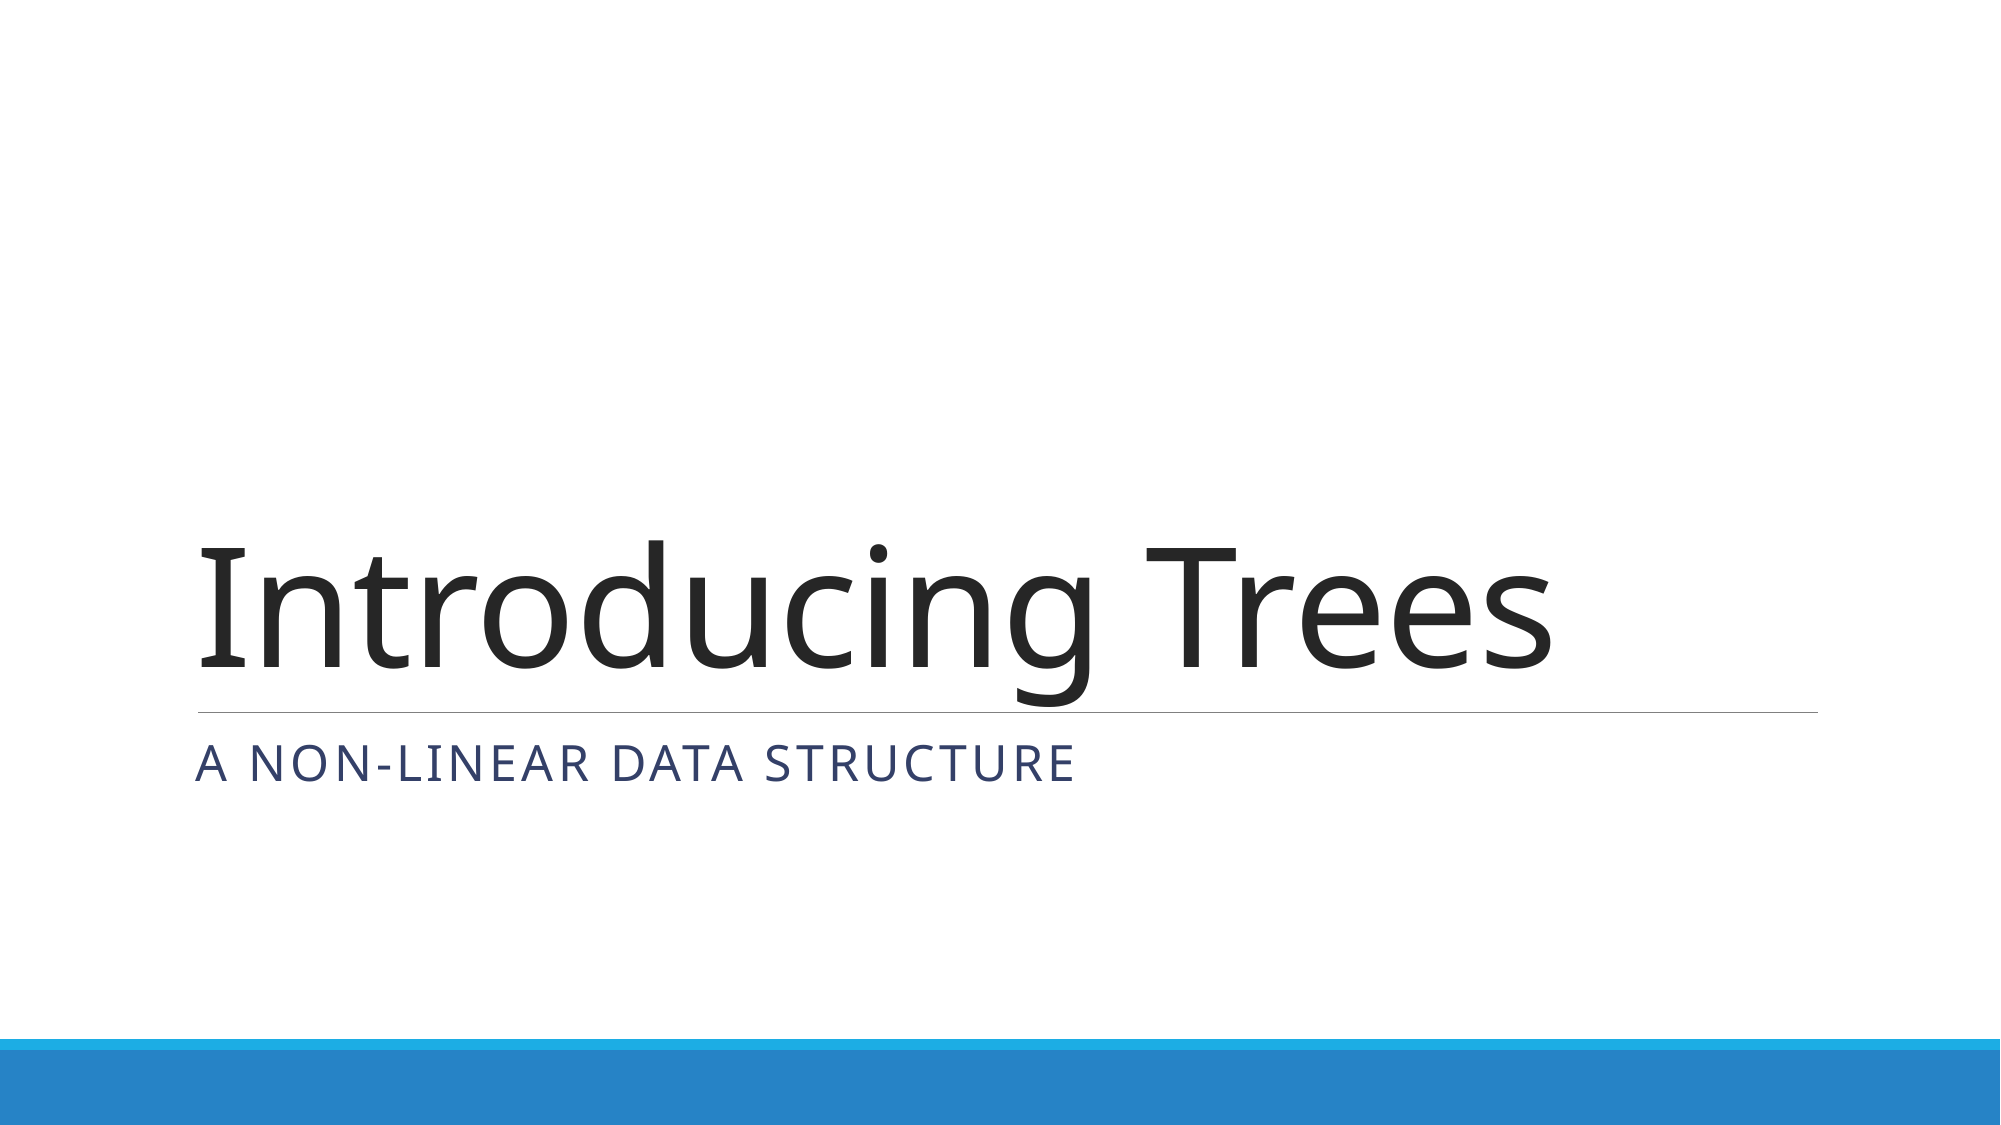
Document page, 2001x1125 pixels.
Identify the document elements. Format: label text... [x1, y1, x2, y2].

subtitle A Non-Linear Data Structure [180, 730, 1831, 919]
title Introducing Trees [180, 124, 1830, 710]
